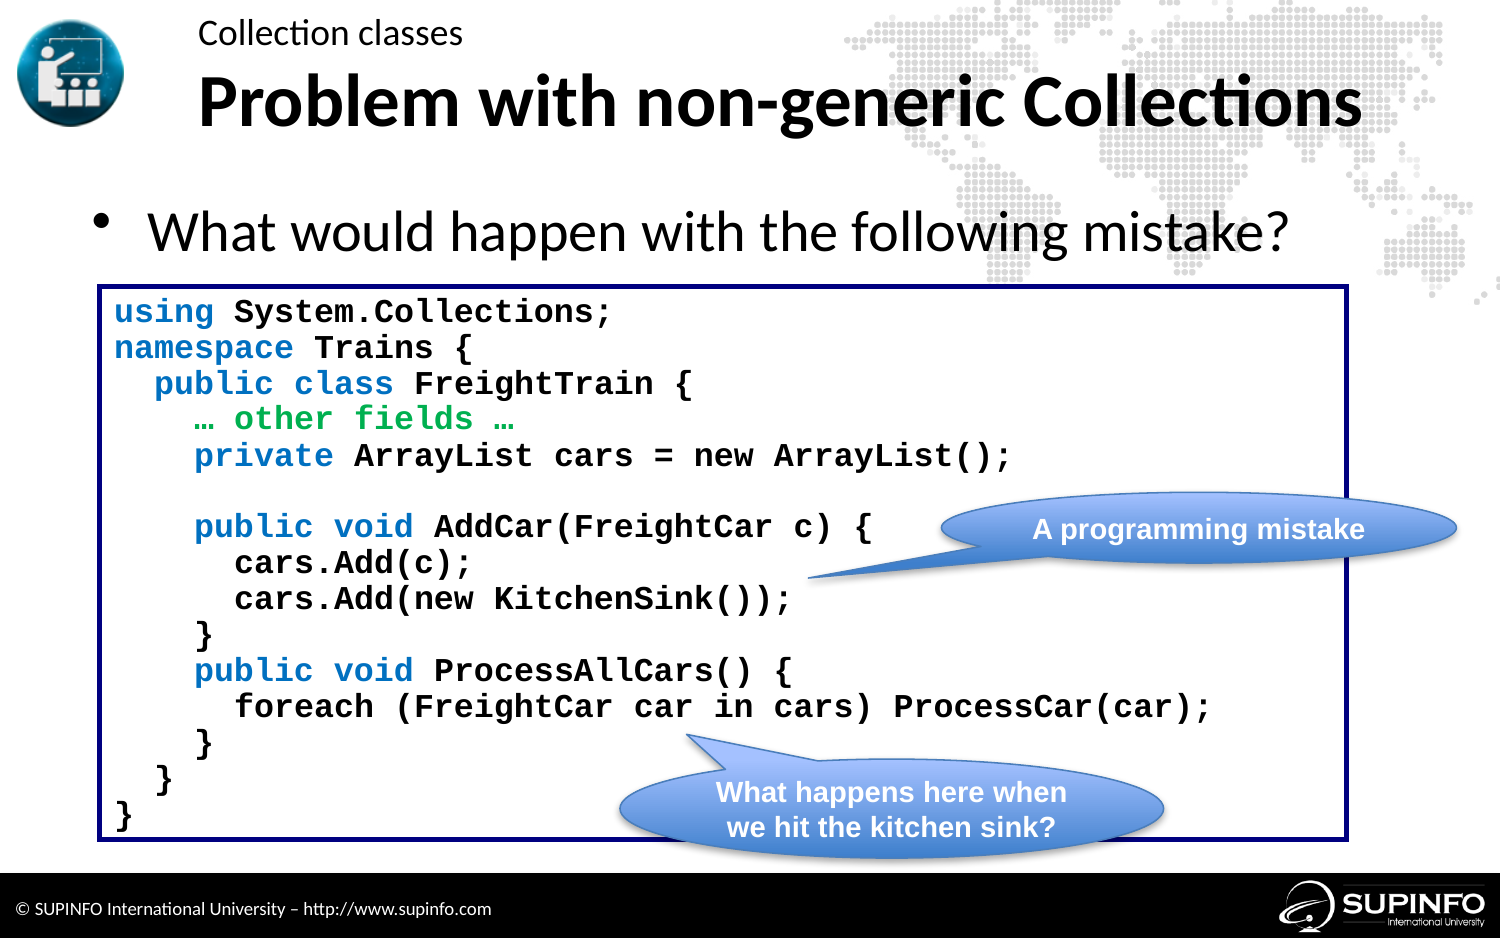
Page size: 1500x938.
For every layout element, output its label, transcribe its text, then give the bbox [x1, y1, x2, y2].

title Problem with non-generic Collections [183, 56, 1459, 138]
picture [1269, 870, 1494, 938]
picture [49, 37, 102, 75]
text_box [419, 28, 450, 90]
text_box using System.Collections; namespace Trains { public class FreightTrain { … other fields … private ArrayList cars = new ArrayList(); public void AddCar(FreightCar c) { cars.Add(c); cars.Add(new KitchenSink()); } public void ProcessAllCars() { foreach (FreightCar car in cars) ProcessCar(car); } } } [99, 286, 1347, 840]
list Collection classes [183, 0, 1459, 56]
picture [39, 46, 101, 107]
text_box A programming mistake [807, 491, 1458, 579]
picture [17, 19, 125, 127]
picture [844, 0, 1500, 327]
text_box What happens here when we hit the kitchen sink? [619, 733, 1165, 859]
list What would happen with the following mistake? [76, 185, 1436, 880]
